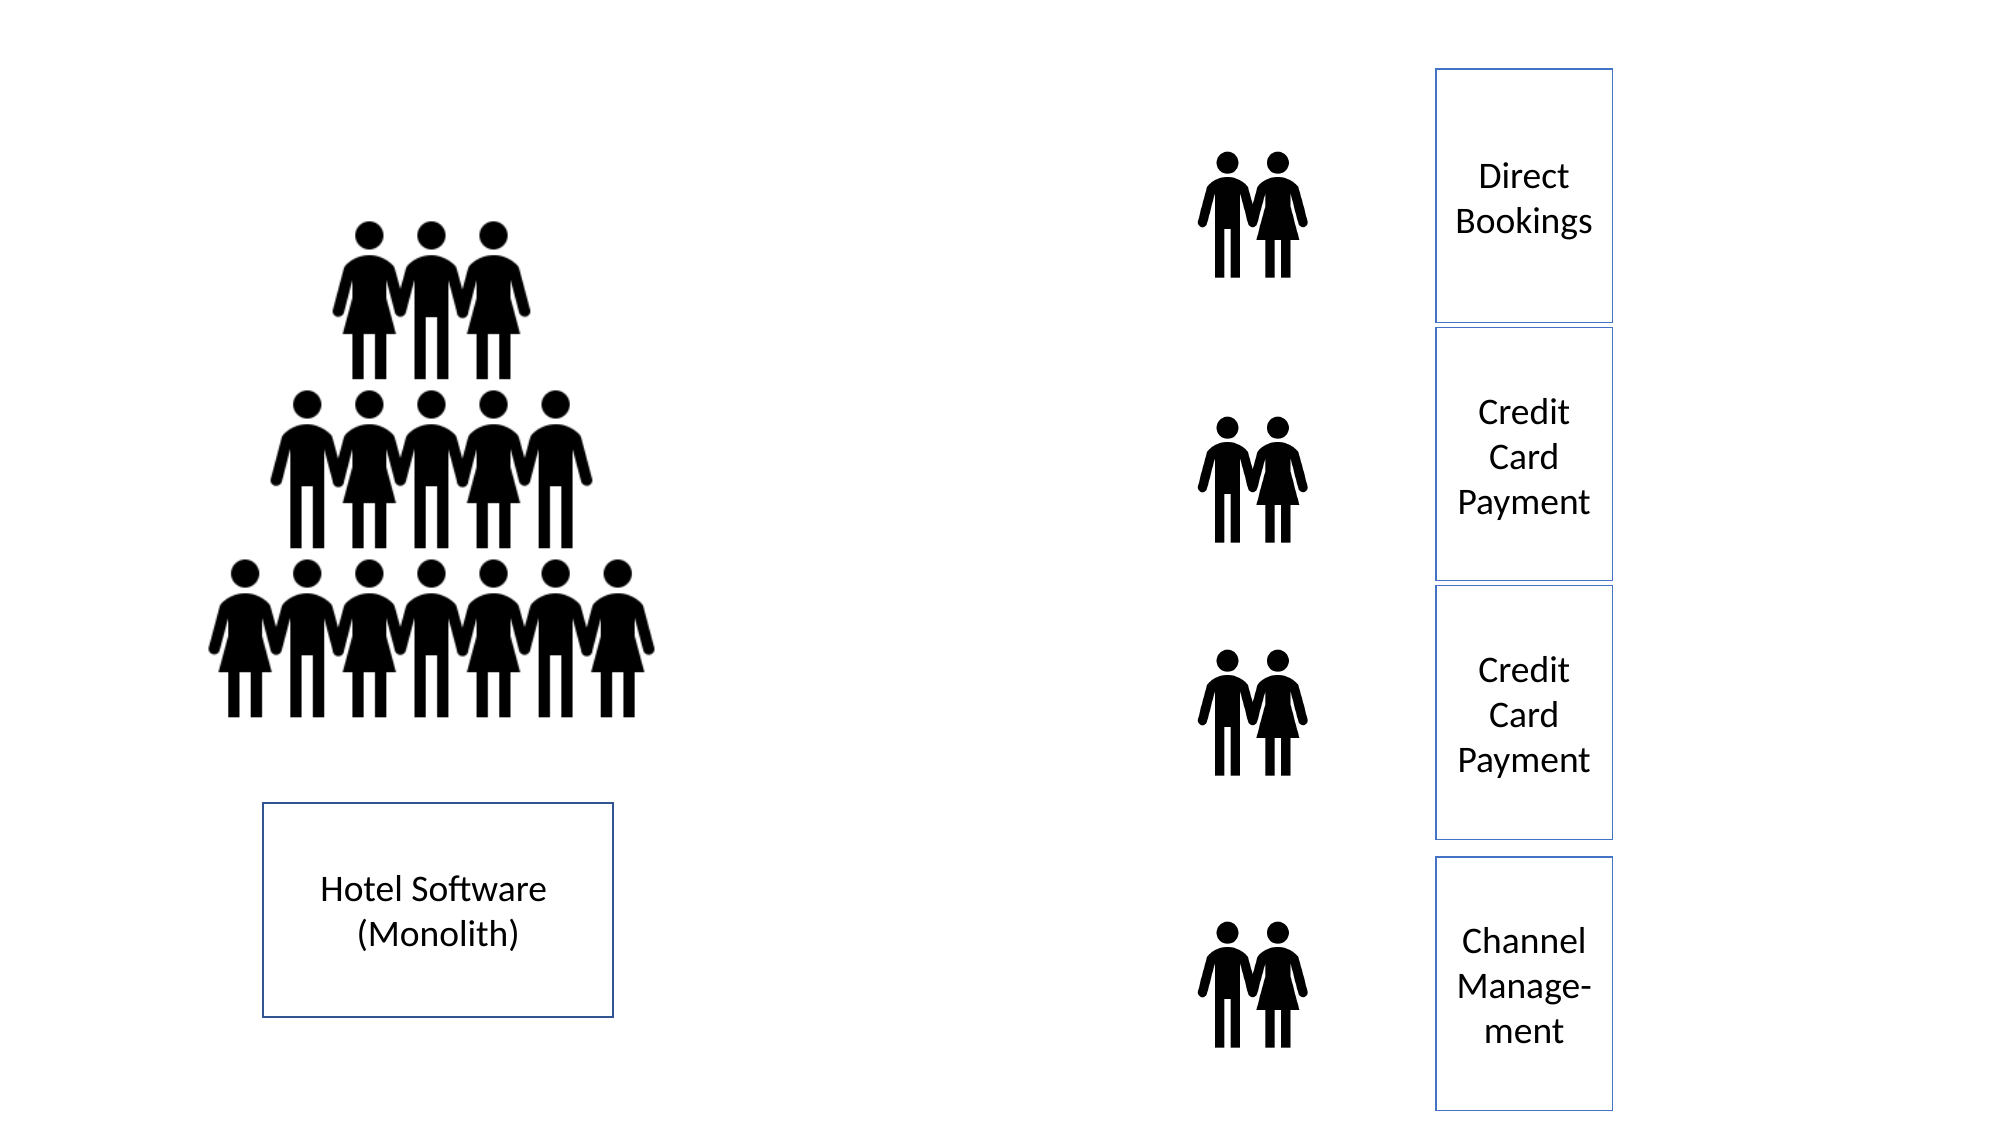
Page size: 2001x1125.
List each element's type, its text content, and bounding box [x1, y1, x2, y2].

picture [155, 198, 697, 740]
text_box [262, 802, 614, 1018]
picture [1177, 637, 1328, 788]
text_box Credit Card Payment [1435, 585, 1613, 840]
picture [1177, 909, 1328, 1060]
text_box Direct Bookings [1435, 68, 1613, 323]
picture [1177, 404, 1328, 555]
text_box Channel Manage-ment [1435, 856, 1613, 1111]
picture [1177, 139, 1328, 290]
text_box Hotel Software (Monolith) [305, 857, 571, 962]
text_box Credit Card Payment [1435, 327, 1613, 581]
